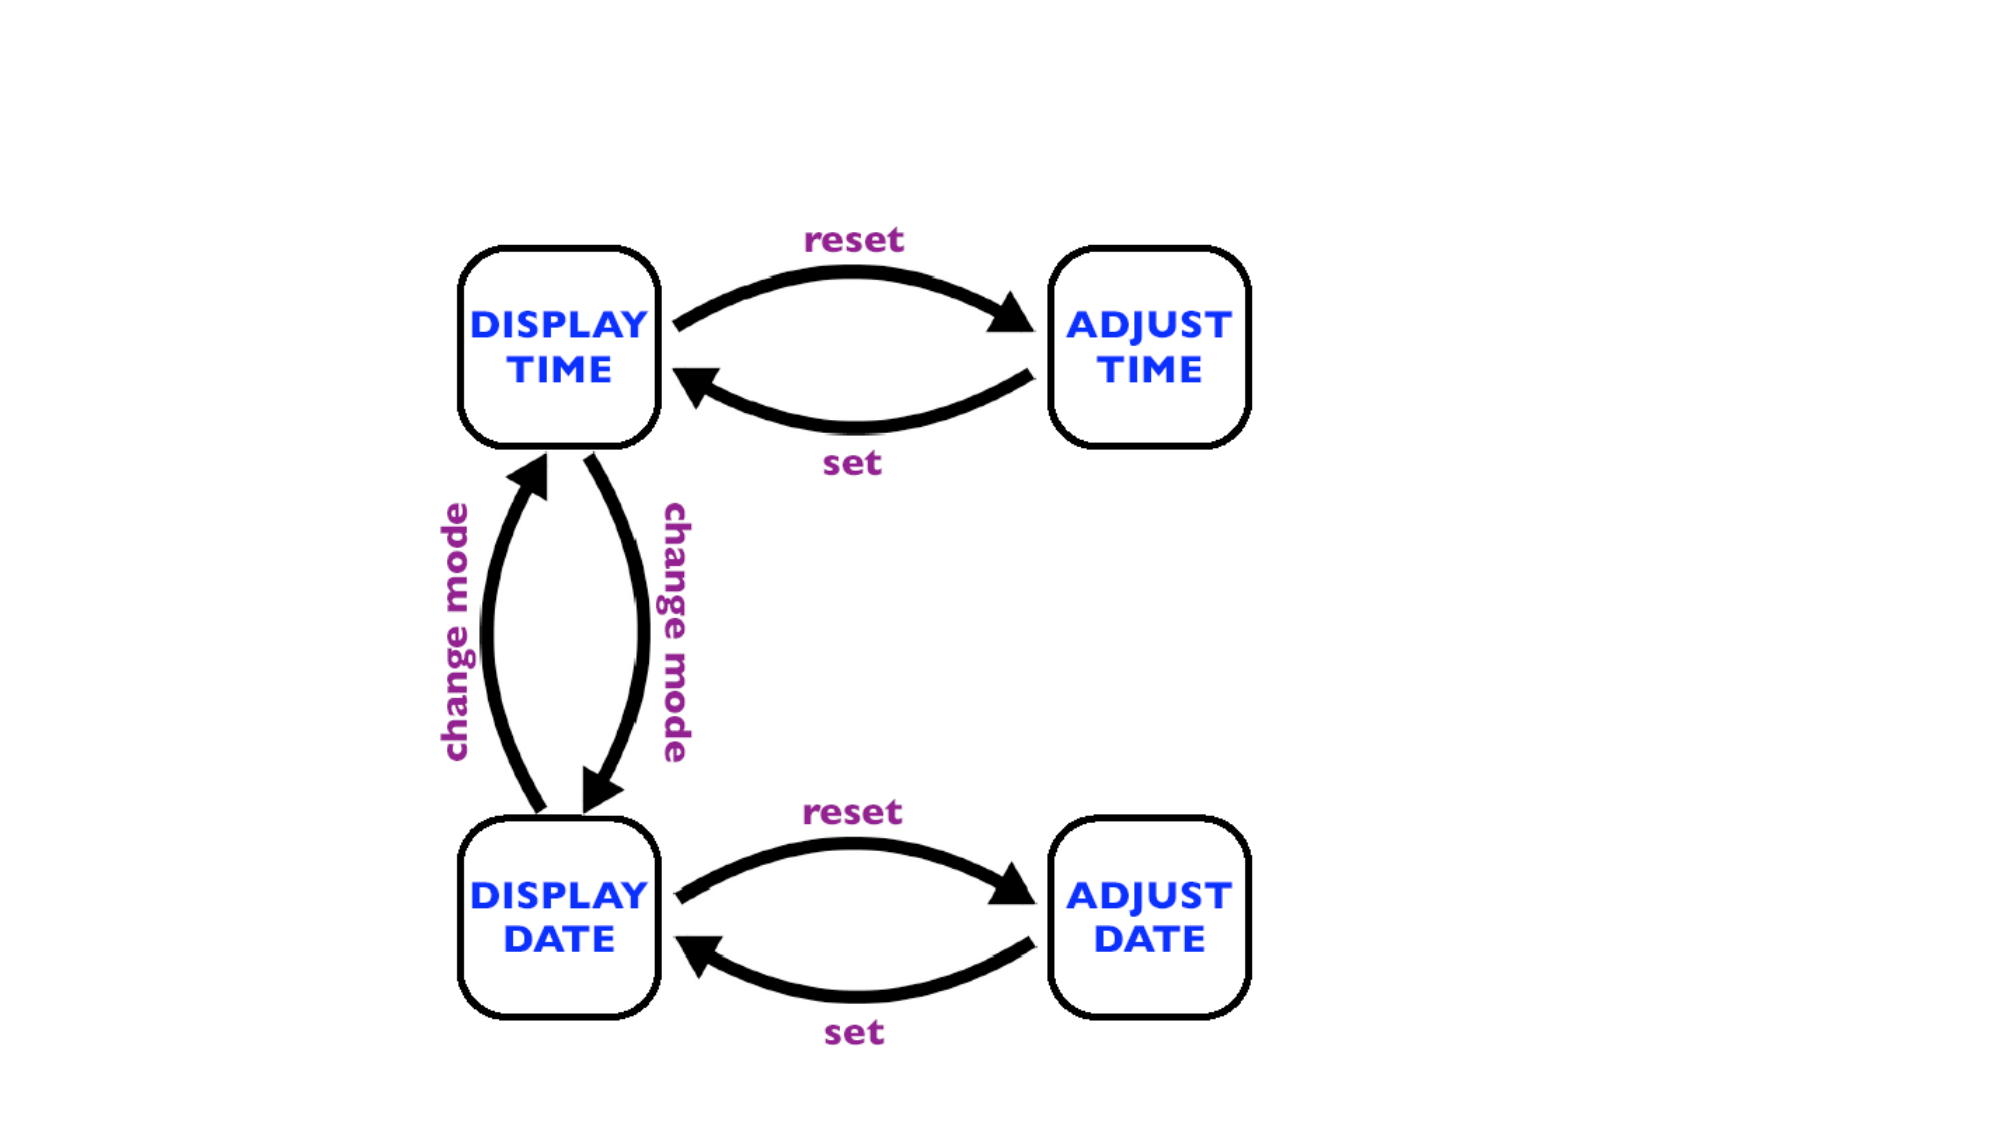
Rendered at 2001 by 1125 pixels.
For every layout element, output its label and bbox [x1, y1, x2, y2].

picture [324, 224, 1293, 1053]
